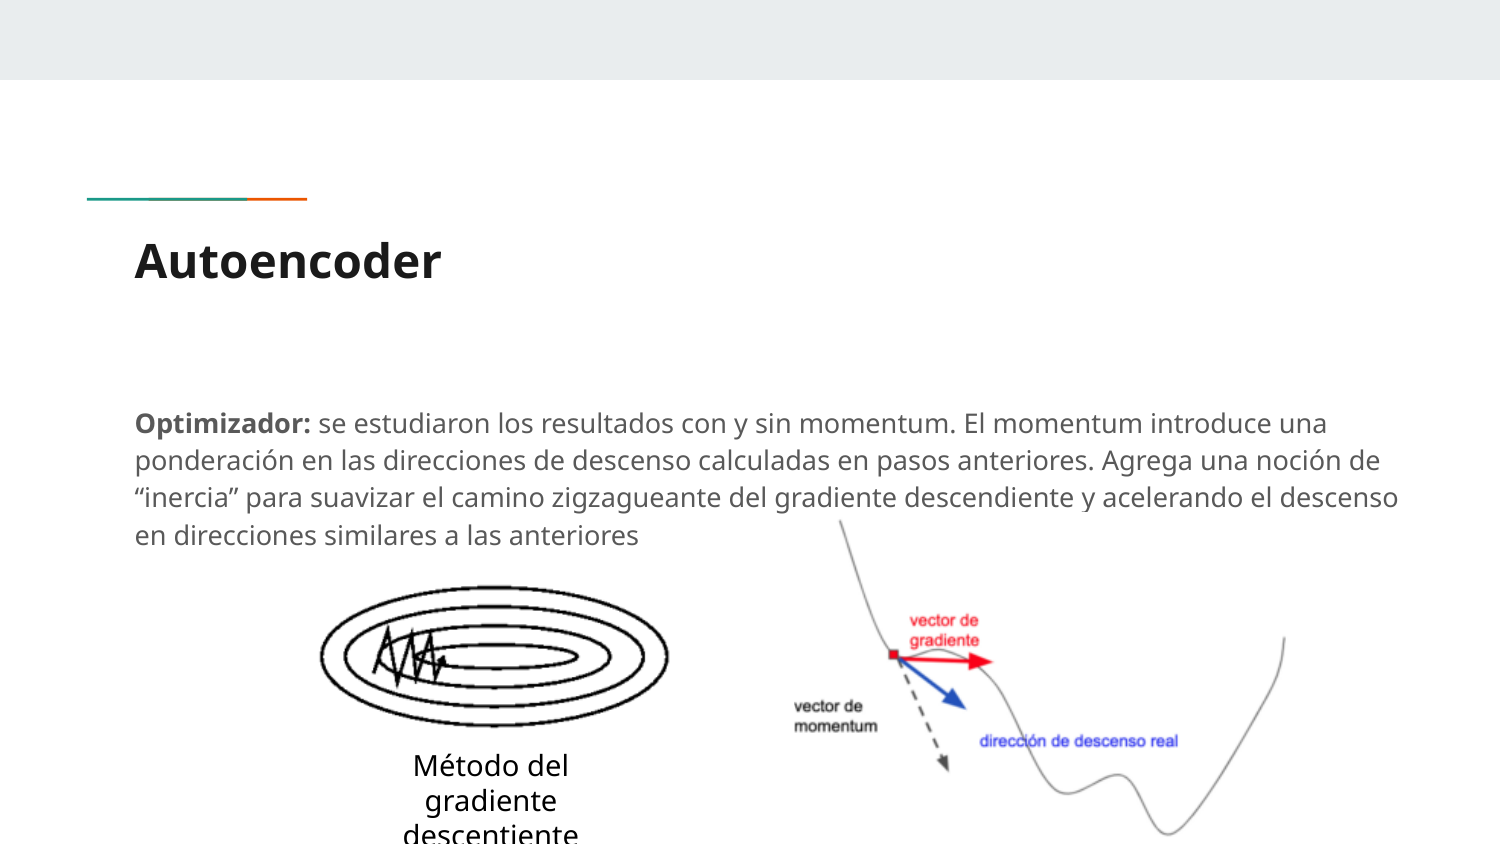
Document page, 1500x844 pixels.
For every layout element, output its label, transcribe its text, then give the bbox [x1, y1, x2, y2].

text_box Método del gradiente descentiente [337, 741, 645, 844]
picture [302, 565, 680, 733]
title Autoencoder [119, 216, 953, 305]
picture [793, 511, 1292, 844]
list Optimizador: se estudiaron los resultados con y sin momentum. El momentum introduce una ponderación en las direcciones de descenso calculadas en pasos anteriores. Agrega una noción de “inercia” para suavizar el camino zigzagueante del gradiente descendiente y acelerando el descenso en direcciones similares a las anteriores [119, 386, 1438, 758]
